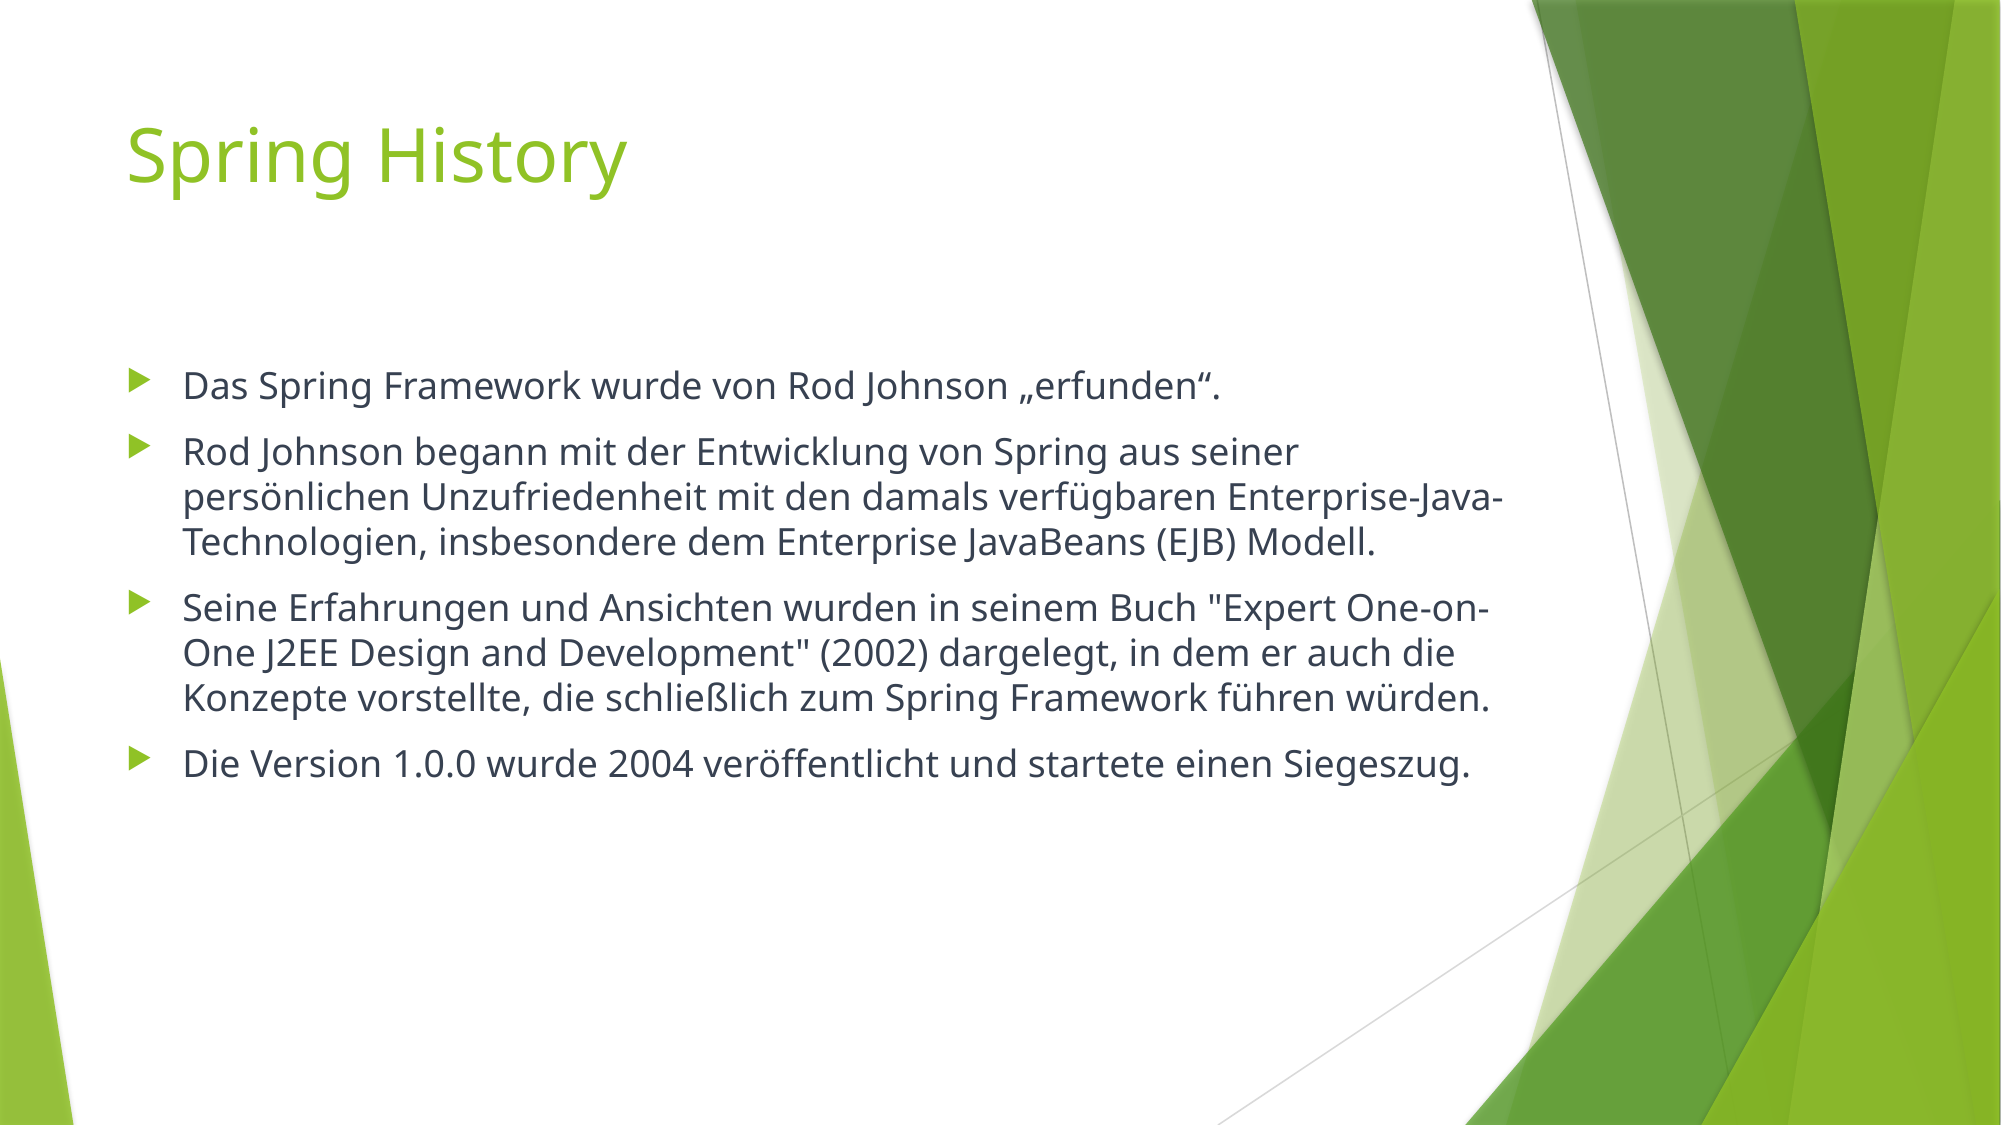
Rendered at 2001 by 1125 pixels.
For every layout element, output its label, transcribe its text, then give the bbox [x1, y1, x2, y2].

list Das Spring Framework wurde von Rod Johnson „erfunden“. Rod Johnson begann mit der Entwicklung von Spring aus seiner persönlichen Unzufriedenheit mit den damals verfügbaren Enterprise-Java-Technologien, insbesondere dem Enterprise JavaBeans (EJB) Modell. Seine Erfahrungen und Ansichten wurden in seinem Buch "Expert One-on-One J2EE Design and Development" (2002) dargelegt, in dem er auch die Konzepte vorstellte, die schließlich zum Spring Framework führen würden. Die Version 1.0.0 wurde 2004 veröffentlicht und startete einen Siegeszug. [111, 354, 1522, 992]
title Spring History [111, 99, 1522, 317]
